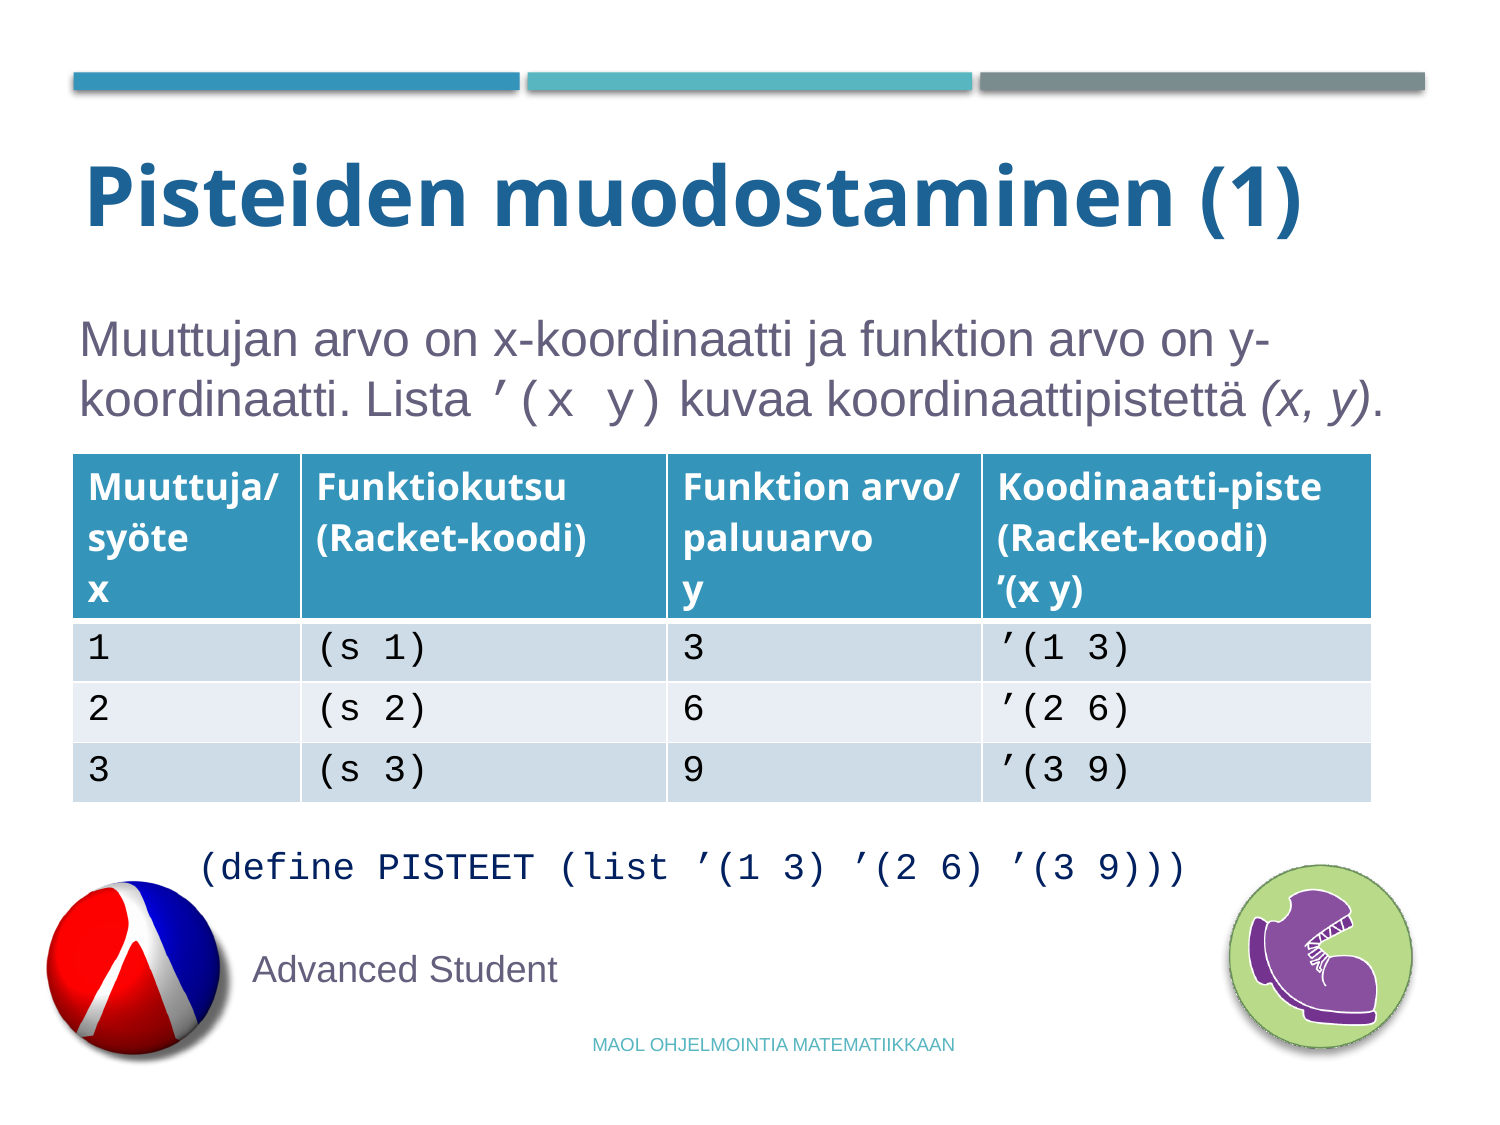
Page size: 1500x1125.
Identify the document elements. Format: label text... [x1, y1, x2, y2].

table_cell 3 [73, 743, 300, 802]
table_cell (s 3) [302, 743, 666, 802]
table_cell (s 1) [302, 624, 666, 681]
table_cell ’(2 6) [983, 683, 1371, 742]
table_cell ’(1 3) [983, 624, 1371, 681]
table_cell (s 2) [302, 683, 666, 742]
table_header Funktion arvo/ paluuarvo y [668, 454, 981, 618]
picture [1193, 843, 1441, 1072]
table_header Funktiokutsu (Racket-koodi) [302, 454, 666, 618]
text_box Advanced Student [242, 937, 573, 998]
table_header Koodinaatti-piste (Racket-koodi) ’(x y) [983, 454, 1371, 618]
table_cell 9 [668, 743, 981, 802]
text_box Pisteiden muodostaminen (1) [68, 144, 1421, 243]
table_cell 2 [73, 683, 300, 742]
picture [29, 864, 237, 1072]
table_cell 6 [668, 683, 981, 742]
text_box Muuttujan arvo on x-koordinaatti ja funktion arvo on y-koordinaatti. Lista ’(x y) kuvaa koordinaattipistettä (x, y). [65, 299, 1416, 435]
table_cell 1 [73, 624, 300, 681]
footer MAOL Ohjelmointia matematiikkaan [242, 1014, 971, 1074]
table_cell ’(3 9) [983, 743, 1371, 802]
text_box (define PISTEET (list ’(1 3) ’(2 6) ’(3 9))) [183, 834, 1500, 895]
table_cell 3 [668, 624, 981, 681]
table_header Muuttuja/ syöte x [73, 454, 300, 618]
